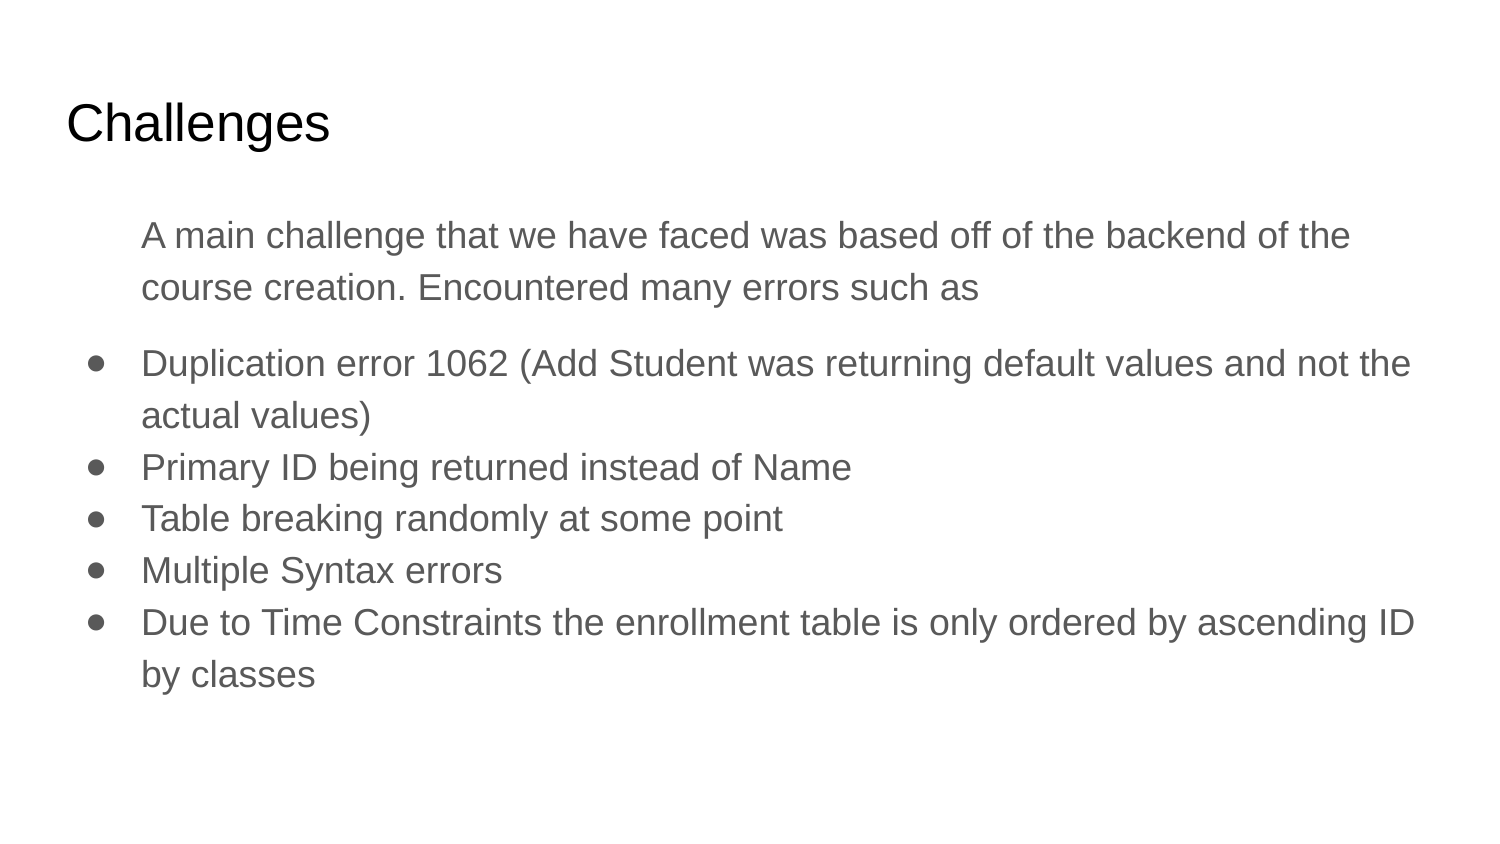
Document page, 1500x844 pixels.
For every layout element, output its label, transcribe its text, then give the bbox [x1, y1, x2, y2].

title Challenges [51, 72, 1449, 167]
list A main challenge that we have faced was based off of the backend of the course creation. Encountered many errors such as Duplication error 1062 (Add Student was returning default values and not the actual values) Primary ID being returned instead of Name Table breaking randomly at some point Multiple Syntax errors Due to Time Constraints the enrollment table is only ordered by ascending ID by classes [51, 189, 1449, 750]
